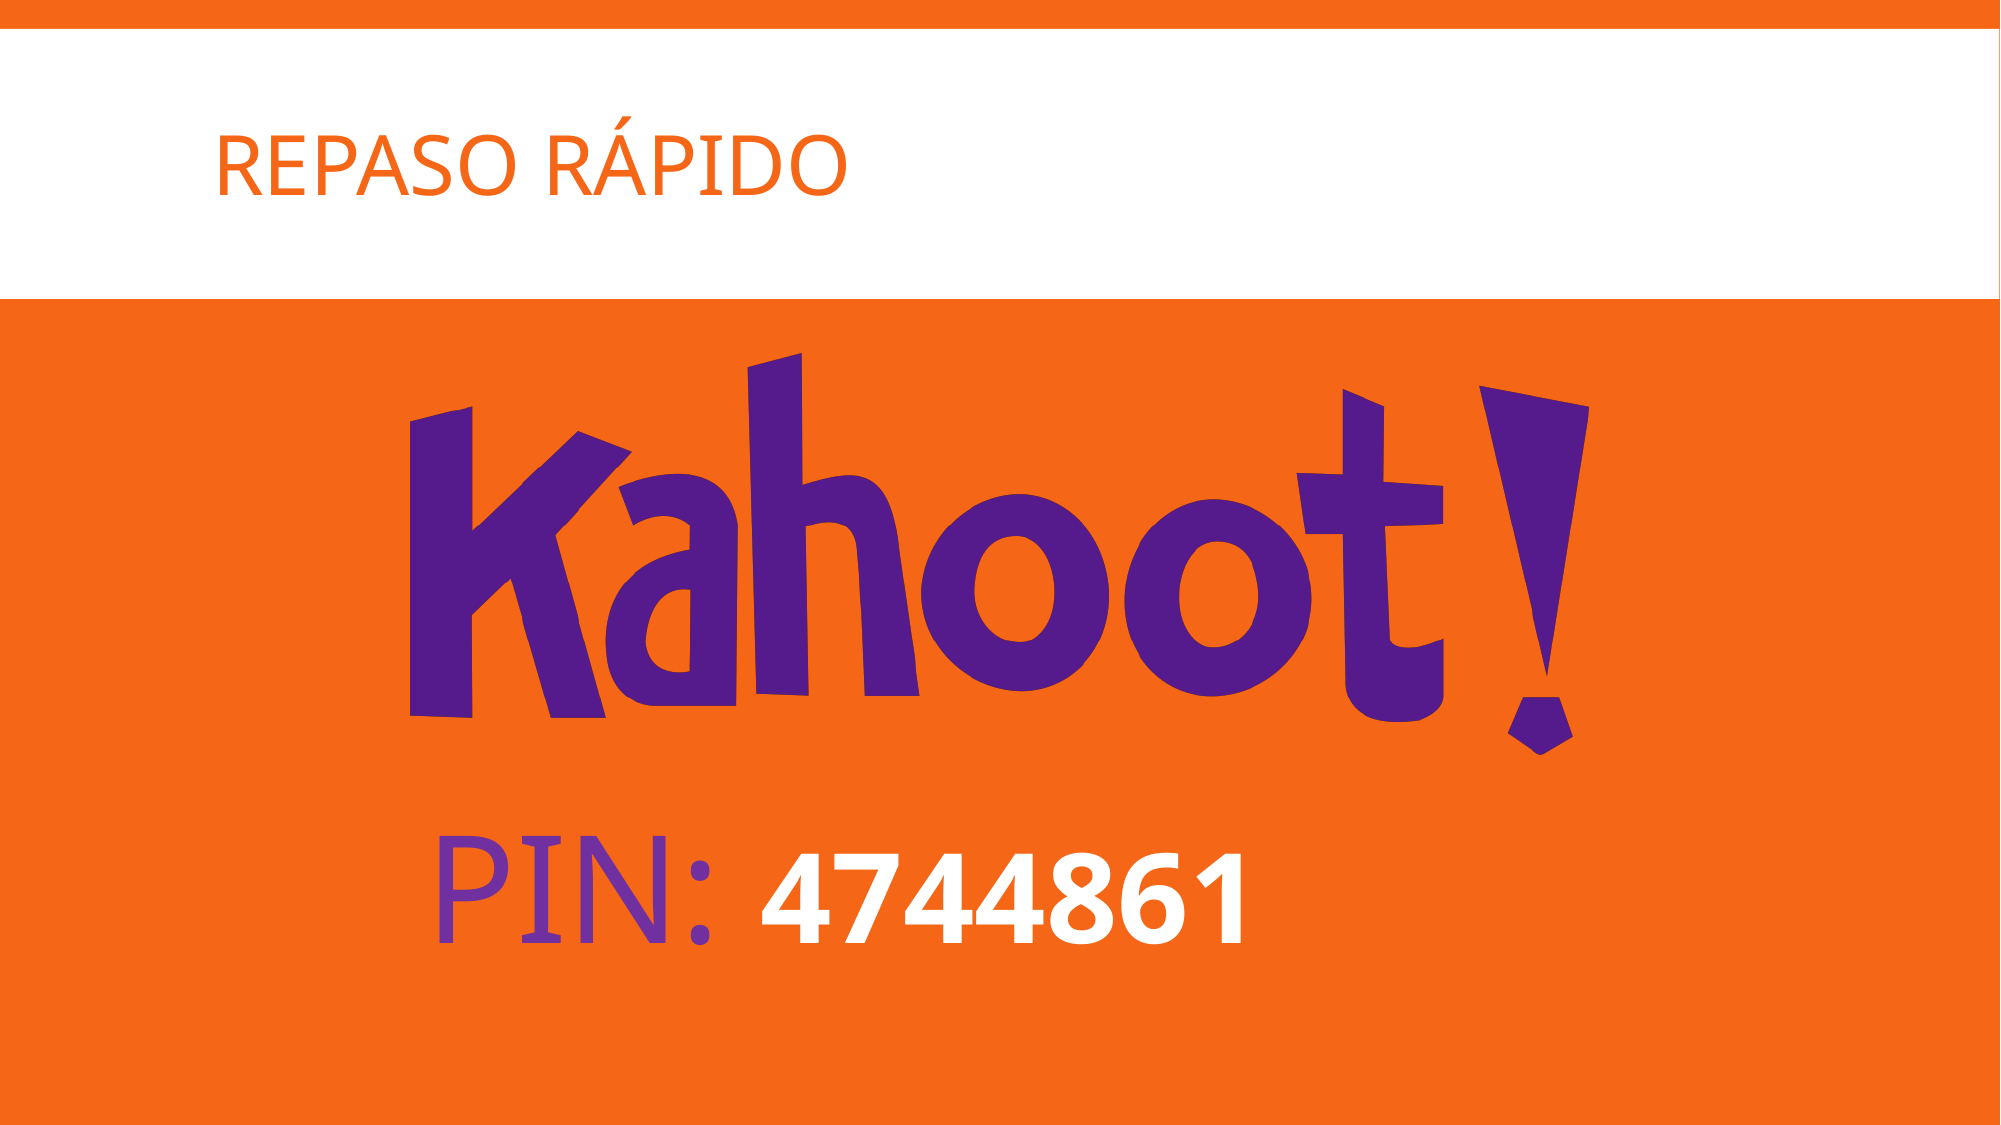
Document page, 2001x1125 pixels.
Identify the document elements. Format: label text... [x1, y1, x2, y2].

title Repaso rápido [197, 46, 1803, 295]
text_box PIN: 4744861 [410, 785, 1631, 981]
picture [410, 353, 1589, 756]
